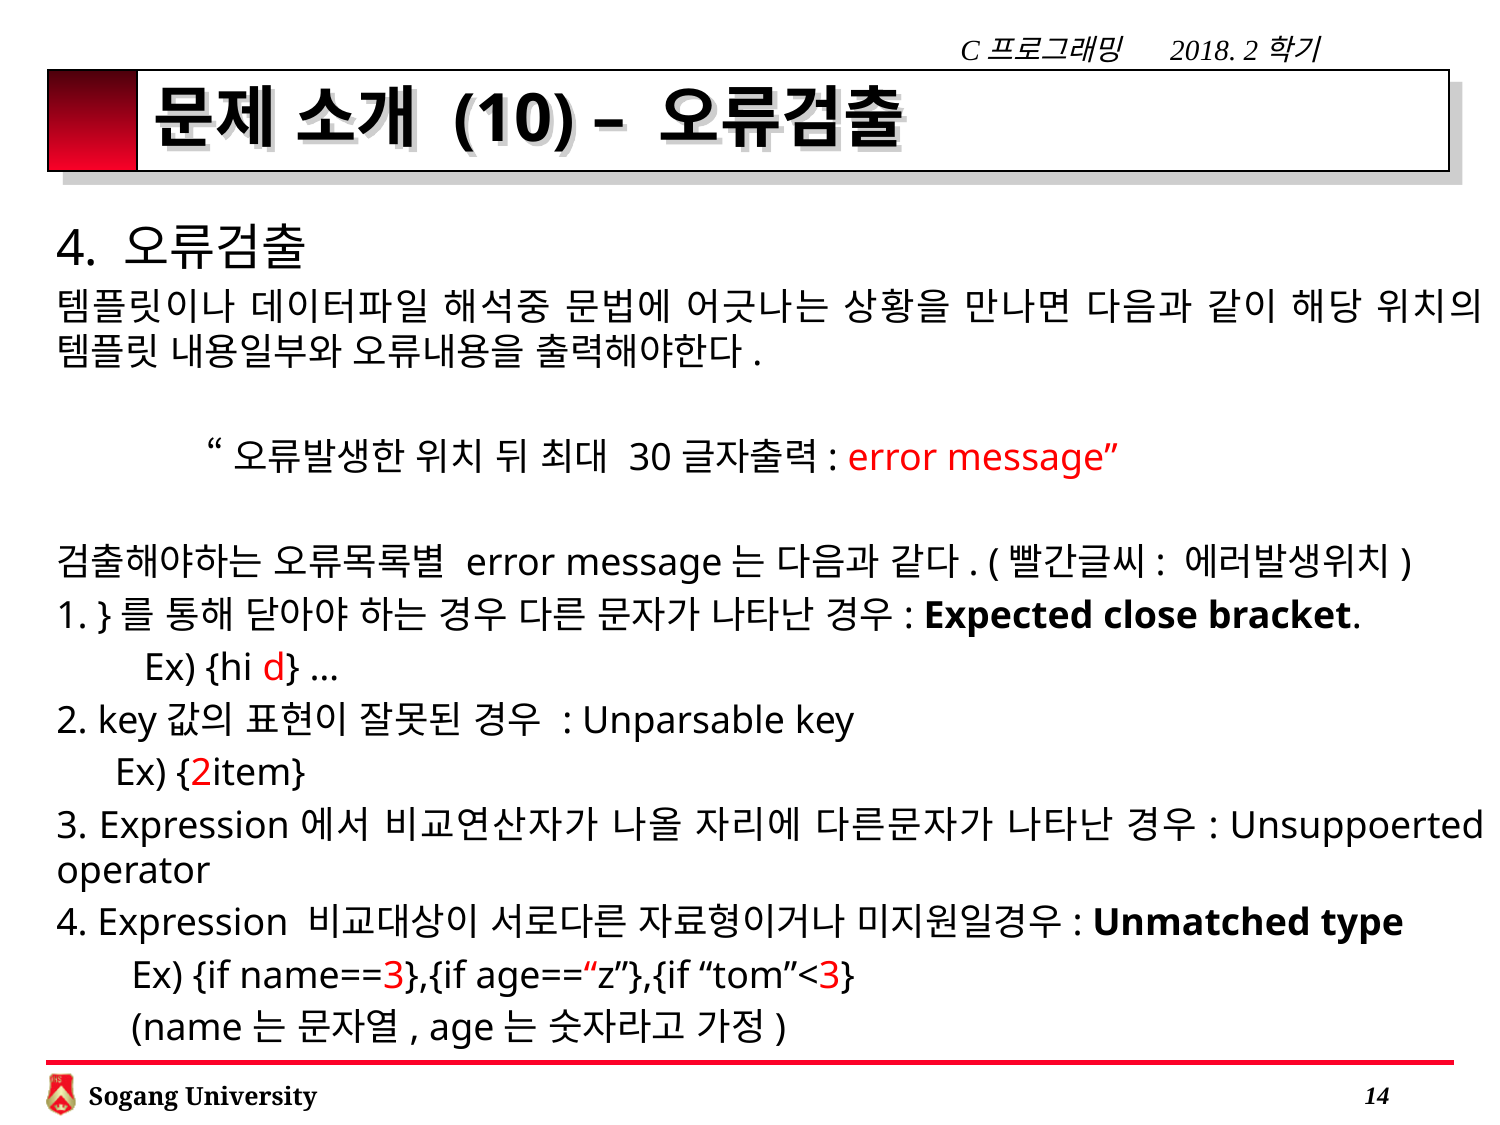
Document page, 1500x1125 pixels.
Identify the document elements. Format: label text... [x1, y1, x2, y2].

list 4. 오류검출 템플릿이나 데이터파일 해석중 문법에 어긋나는 상황을 만나면 다음과 같이 해당 위치의 템플릿 내용일부와 오류내용을 출력해야한다. “오류발생한 위치 뒤 최대 30글자출력: error message” 검출해야하는 오류목록별 error message는 다음과 같다. (빨간글씨: 에러발생위치) 1. }를 통해 닫아야 하는 경우 다른 문자가 나타난 경우: Expected close bracket. Ex) {hi d} … 2. key값의 표현이 잘못된 경우 : Unparsable key Ex) {2item} 3. Expression에서 비교연산자가 나올 자리에 다른문자가 나타난 경우: Unsuppoerted operator 4. Expression 비교대상이 서로다른 자료형이거나 미지원일경우: Unmatched type Ex) {if name==3},{if age==“z”},{if “tom”<3} (name는 문자열, age는 숫자라고 가정) [41, 207, 1500, 1071]
title 문제 소개 (10) – 오류검출 [138, 65, 1455, 179]
slide_number 13 [1287, 1071, 1405, 1119]
picture [44, 1071, 80, 1119]
